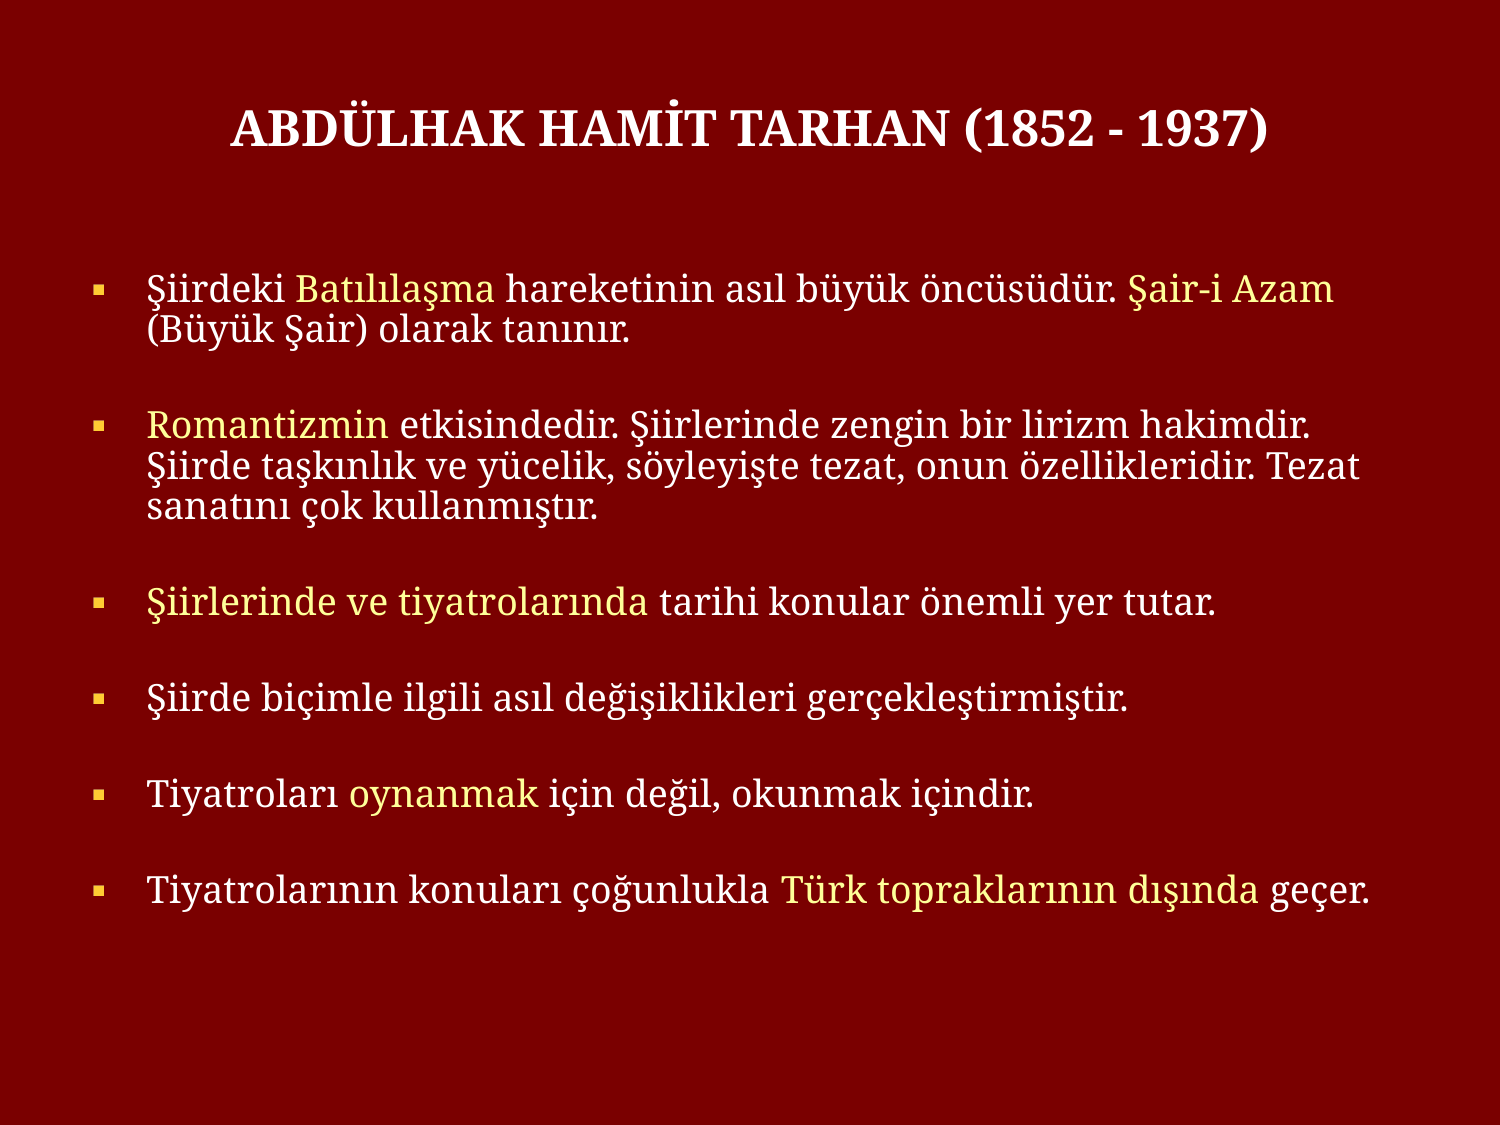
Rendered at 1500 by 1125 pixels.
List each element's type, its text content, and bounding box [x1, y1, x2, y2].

list Şiirdeki Batılılaşma hareketinin asıl büyük öncüsüdür. Şair-i Azam (Büyük Şair) olarak tanınır. Romantizmin etkisindedir. Şiirlerinde zengin bir lirizm hakimdir. Şiirde taşkınlık ve yücelik, söyleyişte tezat, onun özellikleridir. Tezat sanatını çok kullanmıştır. Şiirlerinde ve tiyatrolarında tarihi konular önemli yer tutar. Şiirde biçimle ilgili asıl değişiklikleri gerçekleştirmiştir. Tiyatroları oynanmak için değil, okunmak içindir. Tiyatrolarının konuları çoğunlukla Türk topraklarının dışında geçer. [74, 262, 1426, 1006]
picture [90, 786, 104, 800]
picture [90, 882, 104, 896]
picture [90, 594, 104, 608]
title ABDÜLHAK HAMİT TARHAN (1852 - 1937) [74, 99, 1426, 213]
picture [90, 690, 104, 704]
picture [90, 281, 104, 295]
picture [90, 417, 104, 431]
